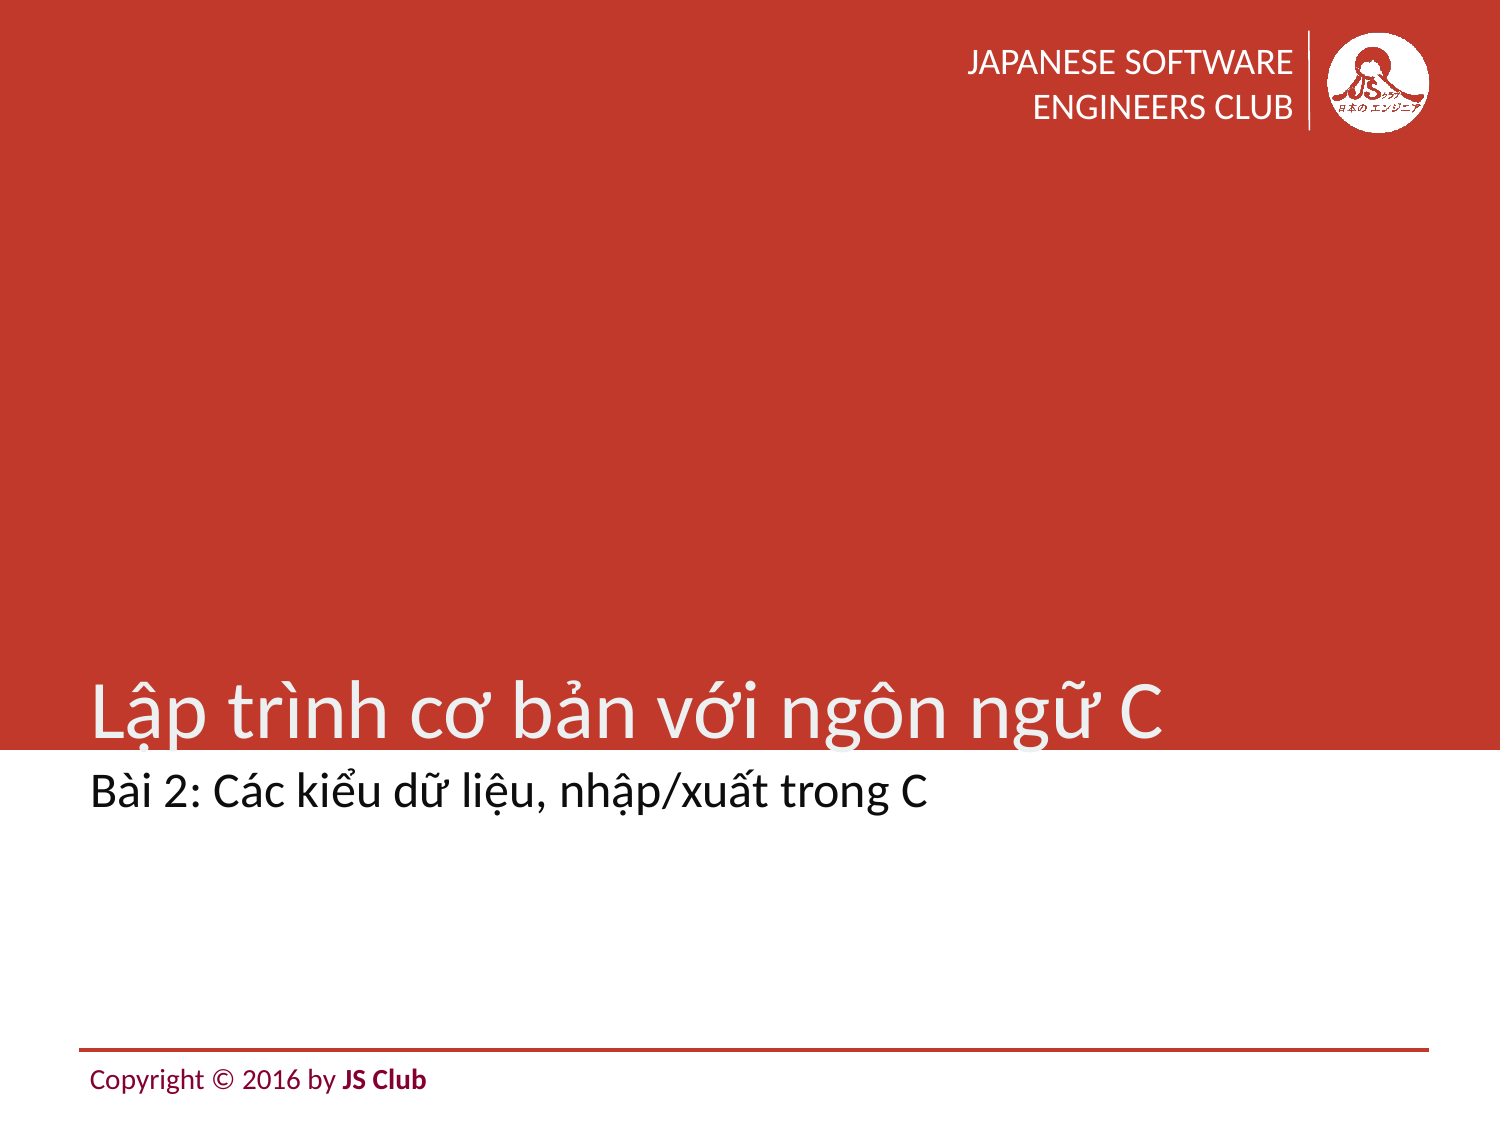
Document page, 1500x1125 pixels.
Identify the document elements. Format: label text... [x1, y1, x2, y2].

subtitle Bài 2: Các kiểu dữ liệu, nhập/xuất trong C [75, 750, 1272, 850]
title Lập trình cơ bản với ngôn ngữ C [75, 458, 1455, 763]
picture [1326, 30, 1430, 135]
